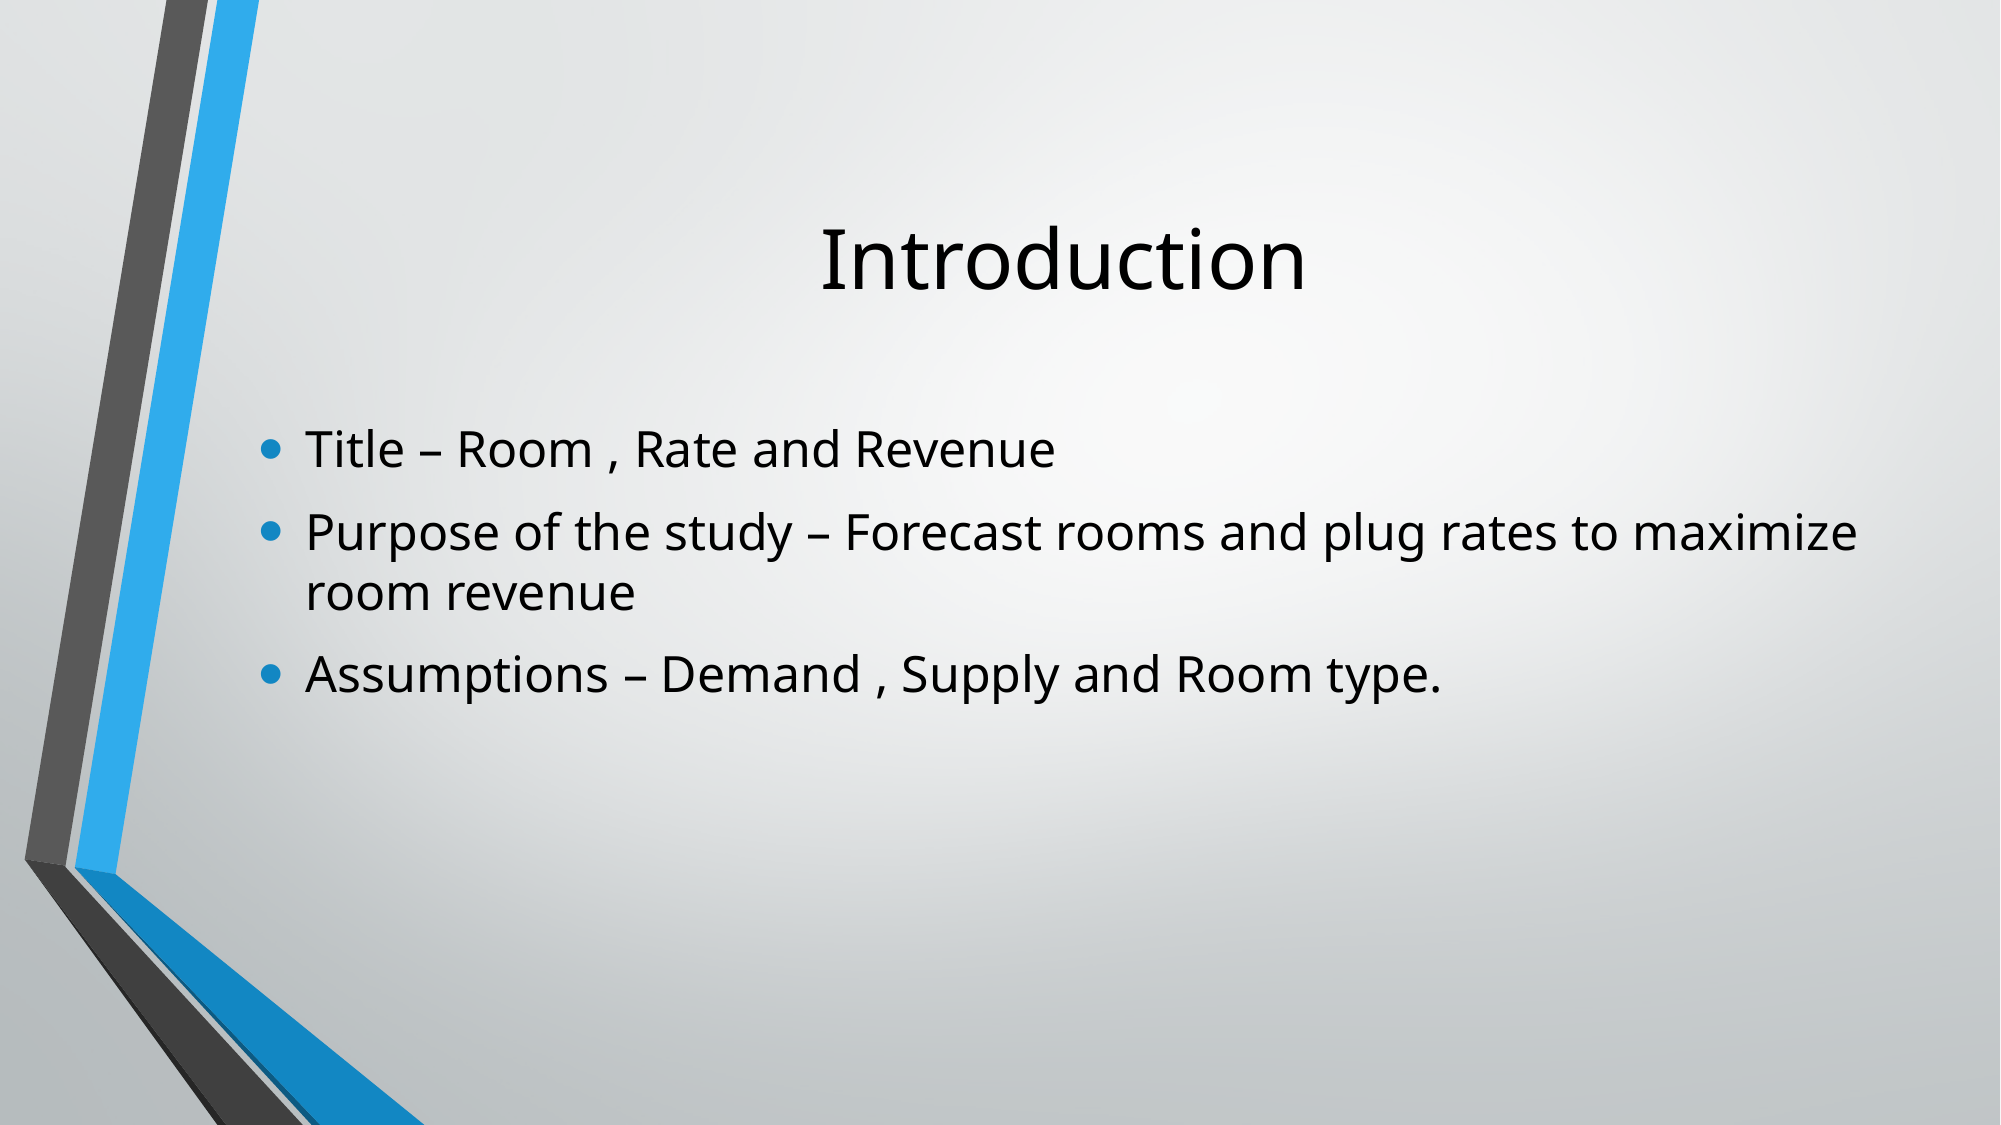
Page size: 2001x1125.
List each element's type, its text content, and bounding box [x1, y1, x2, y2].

title Introduction [243, 112, 1887, 304]
list Title – Room , Rate and Revenue Purpose of the study – Forecast rooms and plug rates to maximize room revenue Assumptions – Demand , Supply and Room type. [243, 304, 1887, 817]
